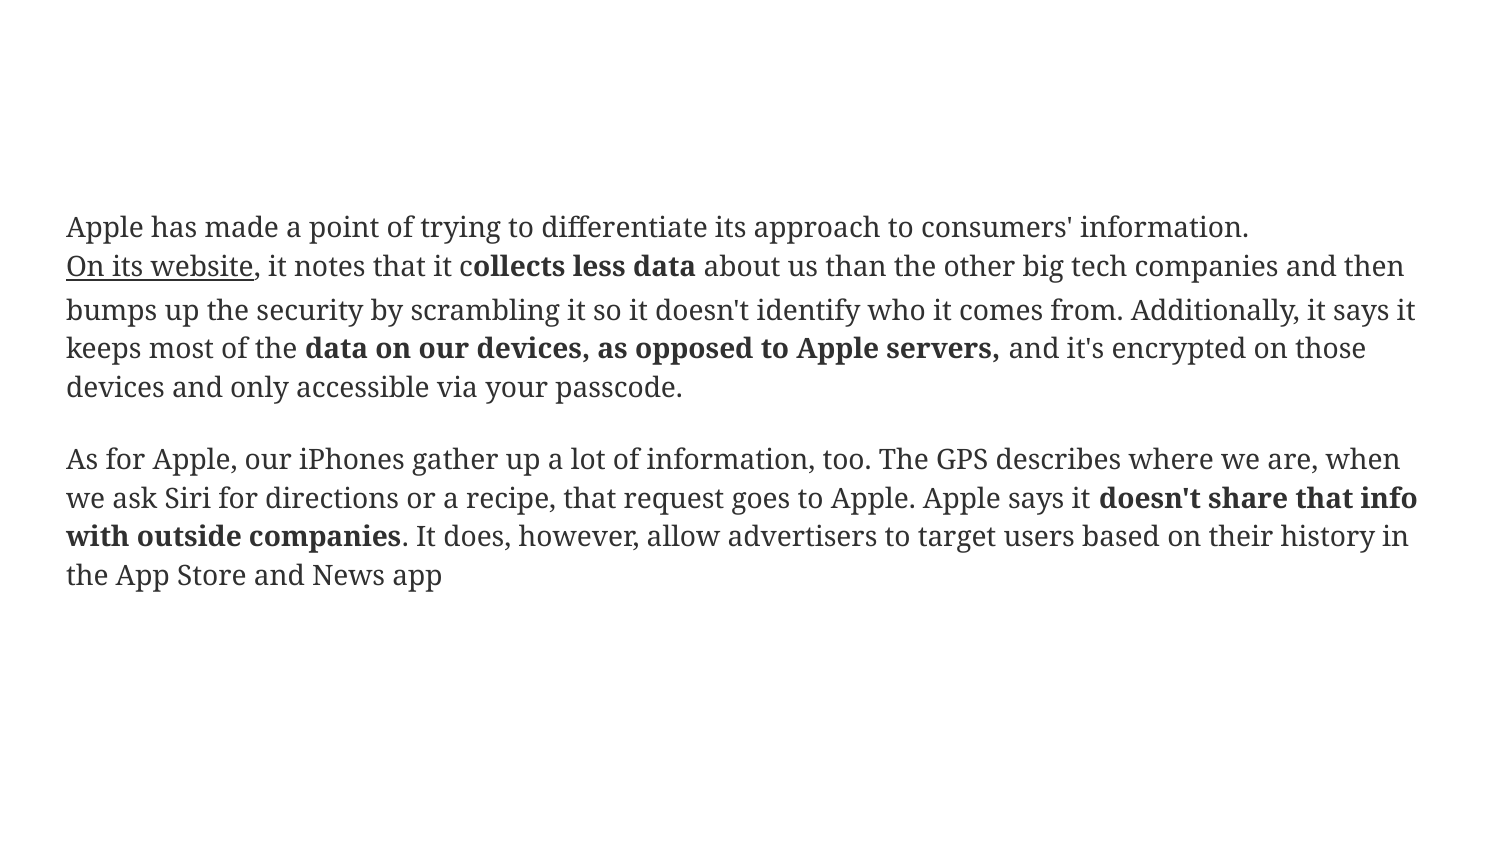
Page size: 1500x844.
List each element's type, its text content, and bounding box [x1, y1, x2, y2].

list Apple has made a point of trying to differentiate its approach to consumers' information. On its website, it notes that it collects less data about us than the other big tech companies and then bumps up the security by scrambling it so it doesn't identify who it comes from. Additionally, it says it keeps most of the data on our devices, as opposed to Apple servers, and it's encrypted on those devices and only accessible via your passcode. As for Apple, our iPhones gather up a lot of information, too. The GPS describes where we are, when we ask Siri for directions or a recipe, that request goes to Apple. Apple says it doesn't share that info with outside companies. It does, however, allow advertisers to target users based on their history in the App Store and News app [51, 189, 1449, 750]
